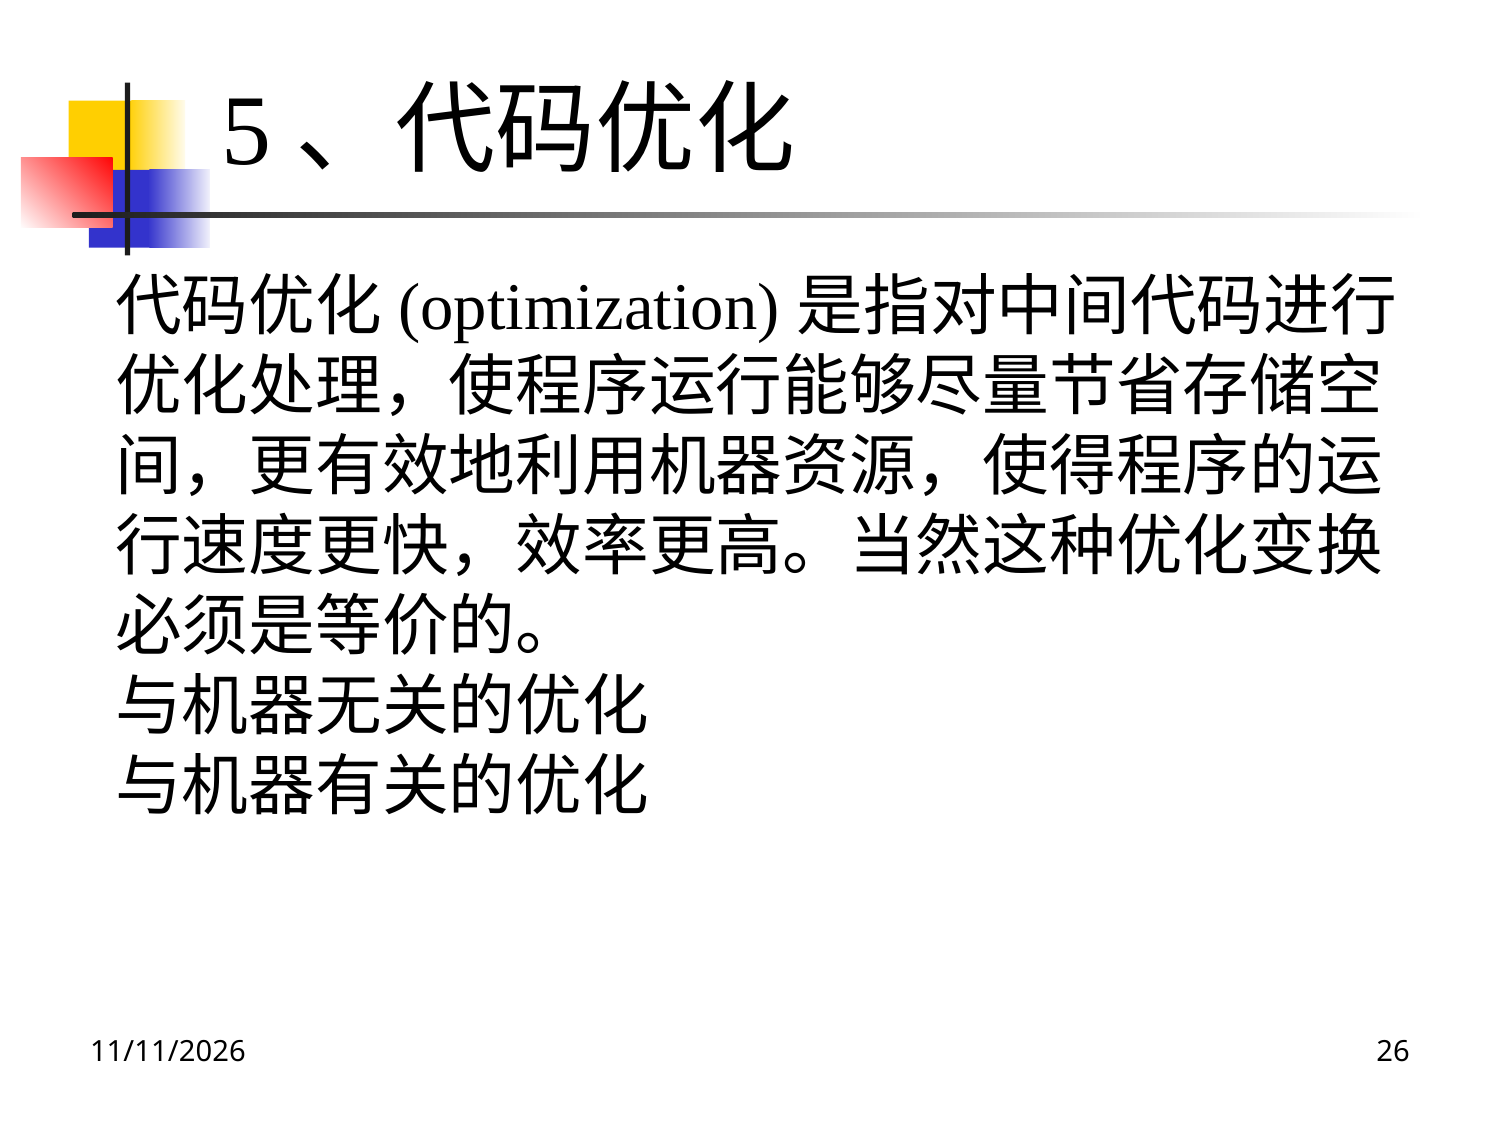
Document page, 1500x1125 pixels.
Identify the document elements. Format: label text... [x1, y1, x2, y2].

title 5、代码优化 [206, 76, 1010, 173]
list 代码优化(optimization)是指对中间代码进行优化处理，使程序运行能够尽量节省存储空间，更有效地利用机器资源，使得程序的运行速度更快，效率更高。当然这种优化变换必须是等价的。 与机器无关的优化 与机器有关的优化 [100, 255, 1413, 925]
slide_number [74, 1024, 426, 1103]
slide_number 26 [1074, 1024, 1426, 1103]
